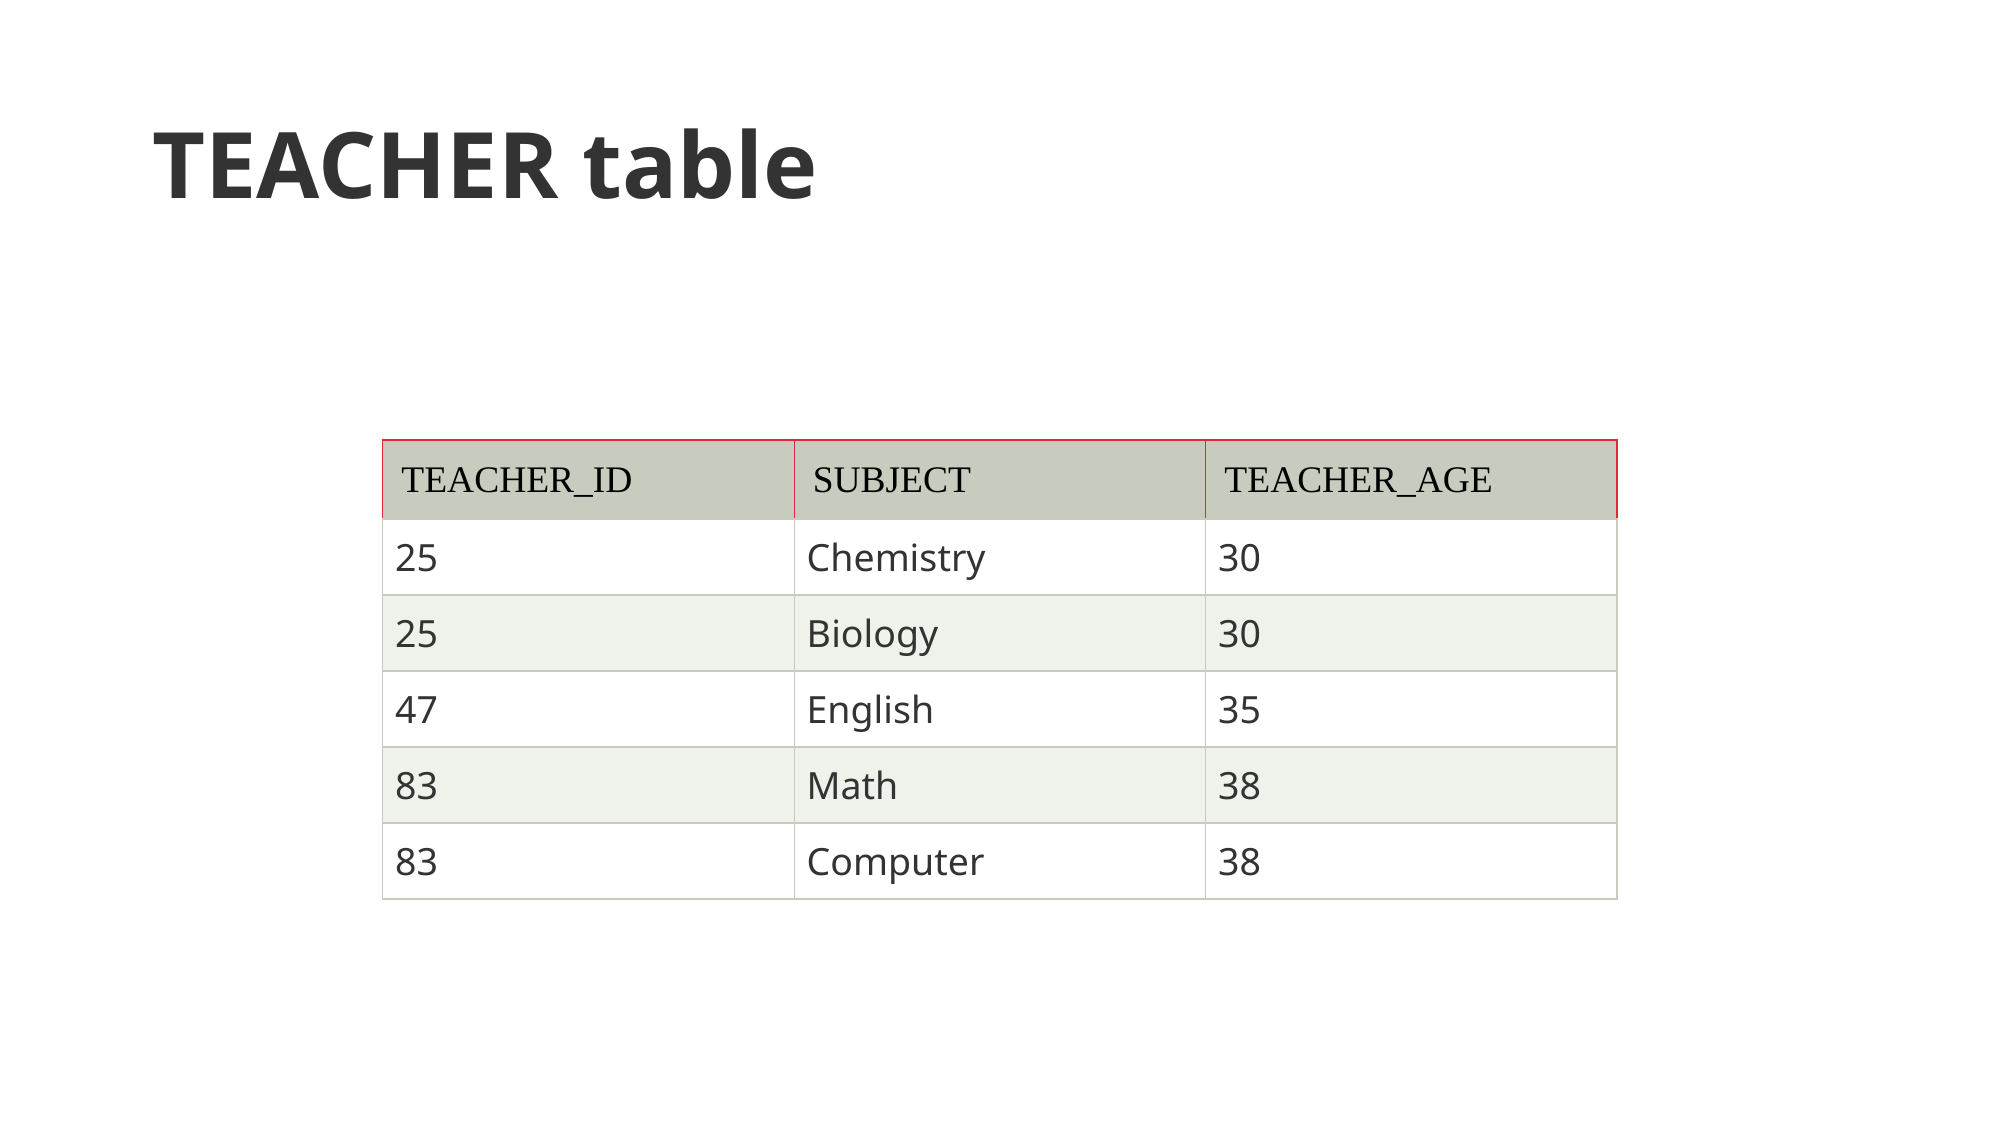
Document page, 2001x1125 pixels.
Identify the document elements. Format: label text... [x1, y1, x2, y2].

title TEACHER table [137, 59, 1863, 278]
table_cell Math [795, 748, 1205, 822]
table_cell English [795, 672, 1205, 746]
table_cell 38 [1206, 748, 1616, 822]
table_header TEACHER_AGE [1206, 441, 1616, 518]
table_cell 38 [1206, 824, 1616, 898]
table_cell 25 [383, 596, 794, 670]
table_cell 83 [383, 748, 794, 822]
table_cell 83 [383, 824, 794, 898]
table_cell 30 [1206, 596, 1616, 670]
table_cell Computer [795, 824, 1205, 898]
table_cell 25 [383, 520, 794, 594]
table_cell 47 [383, 672, 794, 746]
table_cell Biology [795, 596, 1205, 670]
table_header SUBJECT [795, 441, 1205, 518]
table_cell Chemistry [795, 520, 1205, 594]
table_header TEACHER_ID [383, 441, 794, 518]
table_cell 30 [1206, 520, 1616, 594]
table_cell 35 [1206, 672, 1616, 746]
